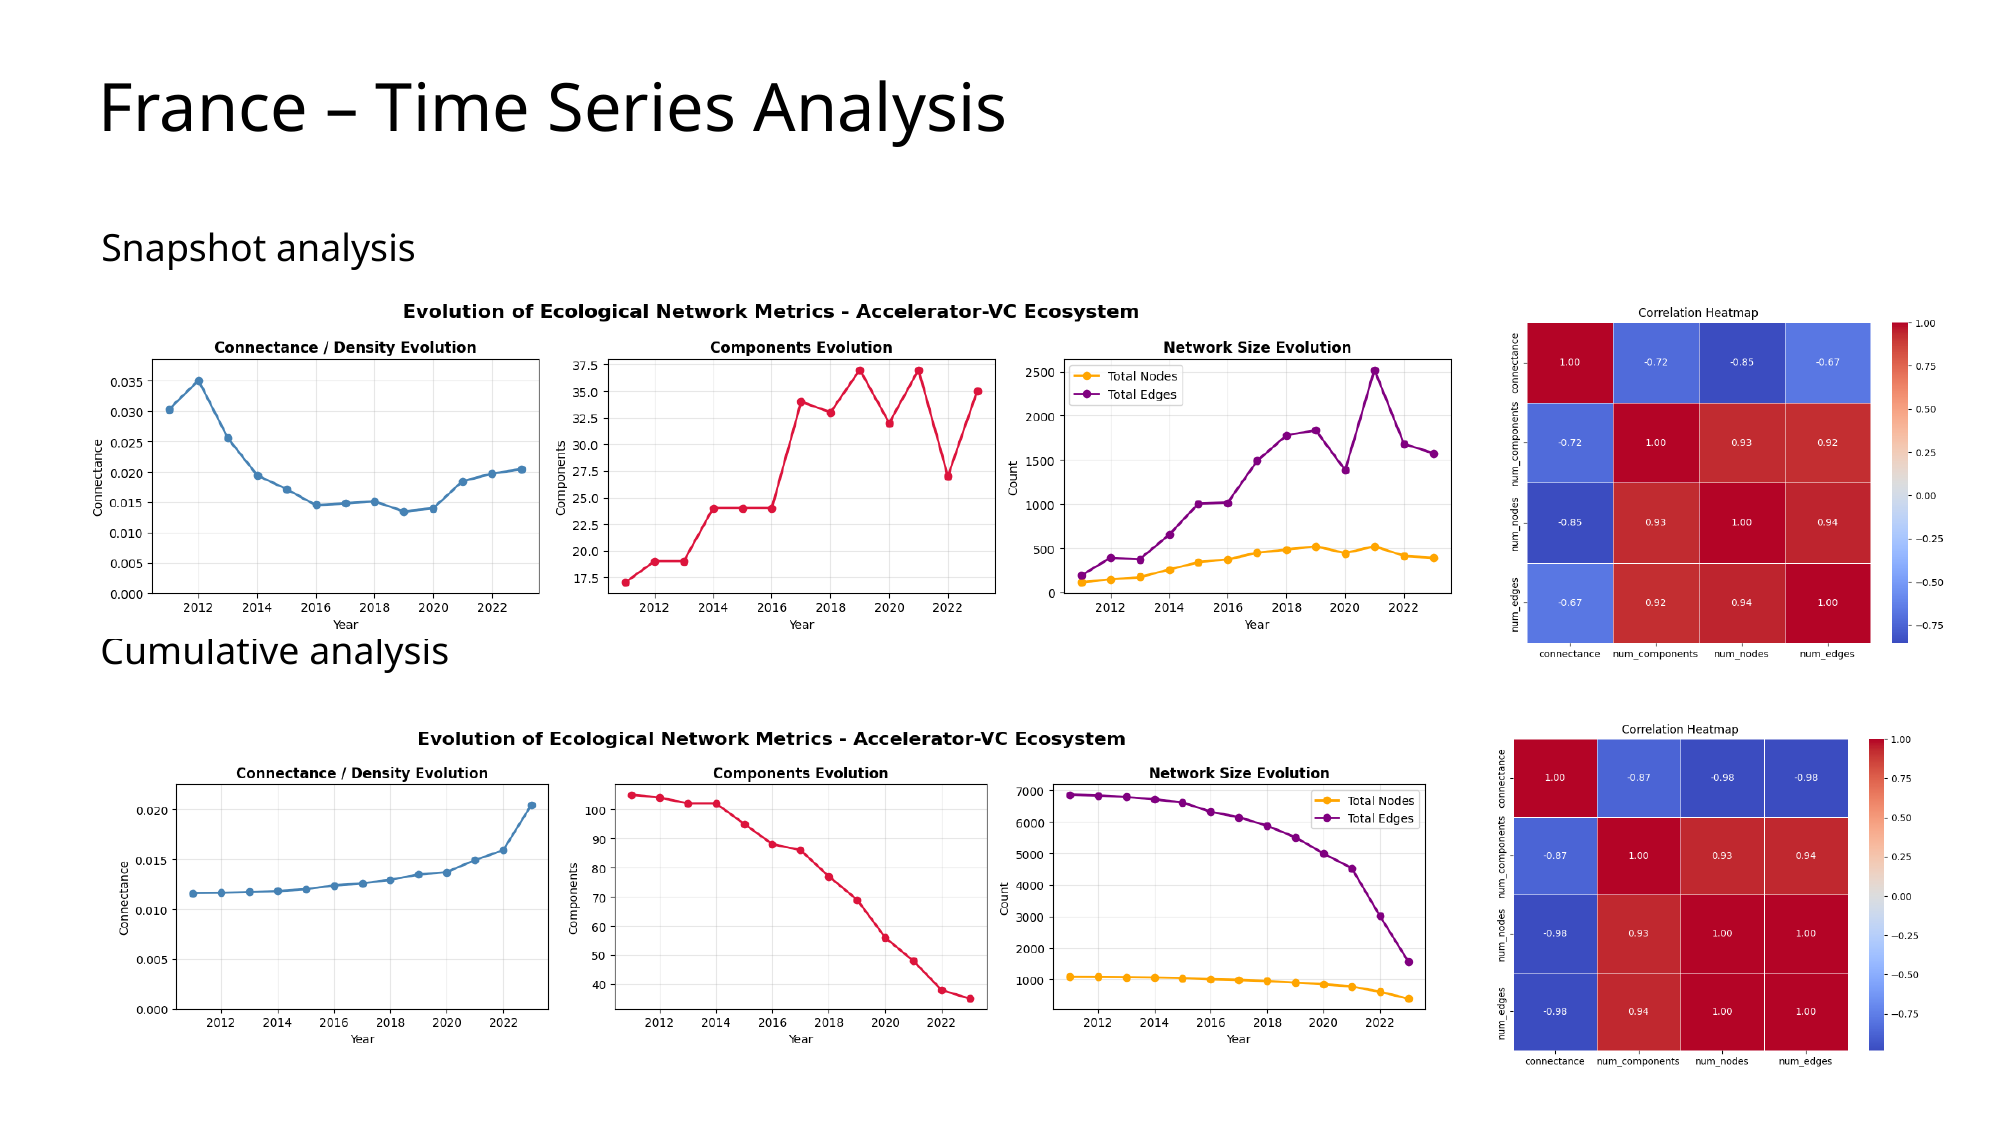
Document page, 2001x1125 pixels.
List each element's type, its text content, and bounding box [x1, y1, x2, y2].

text_box Cumulative analysis [85, 639, 465, 680]
picture [1490, 717, 1925, 1074]
picture [109, 722, 1433, 1053]
text_box Snapshot analysis [86, 216, 431, 276]
picture [83, 295, 1459, 639]
title France – Time Series Analysis [83, 0, 1809, 219]
picture [1502, 299, 1950, 667]
